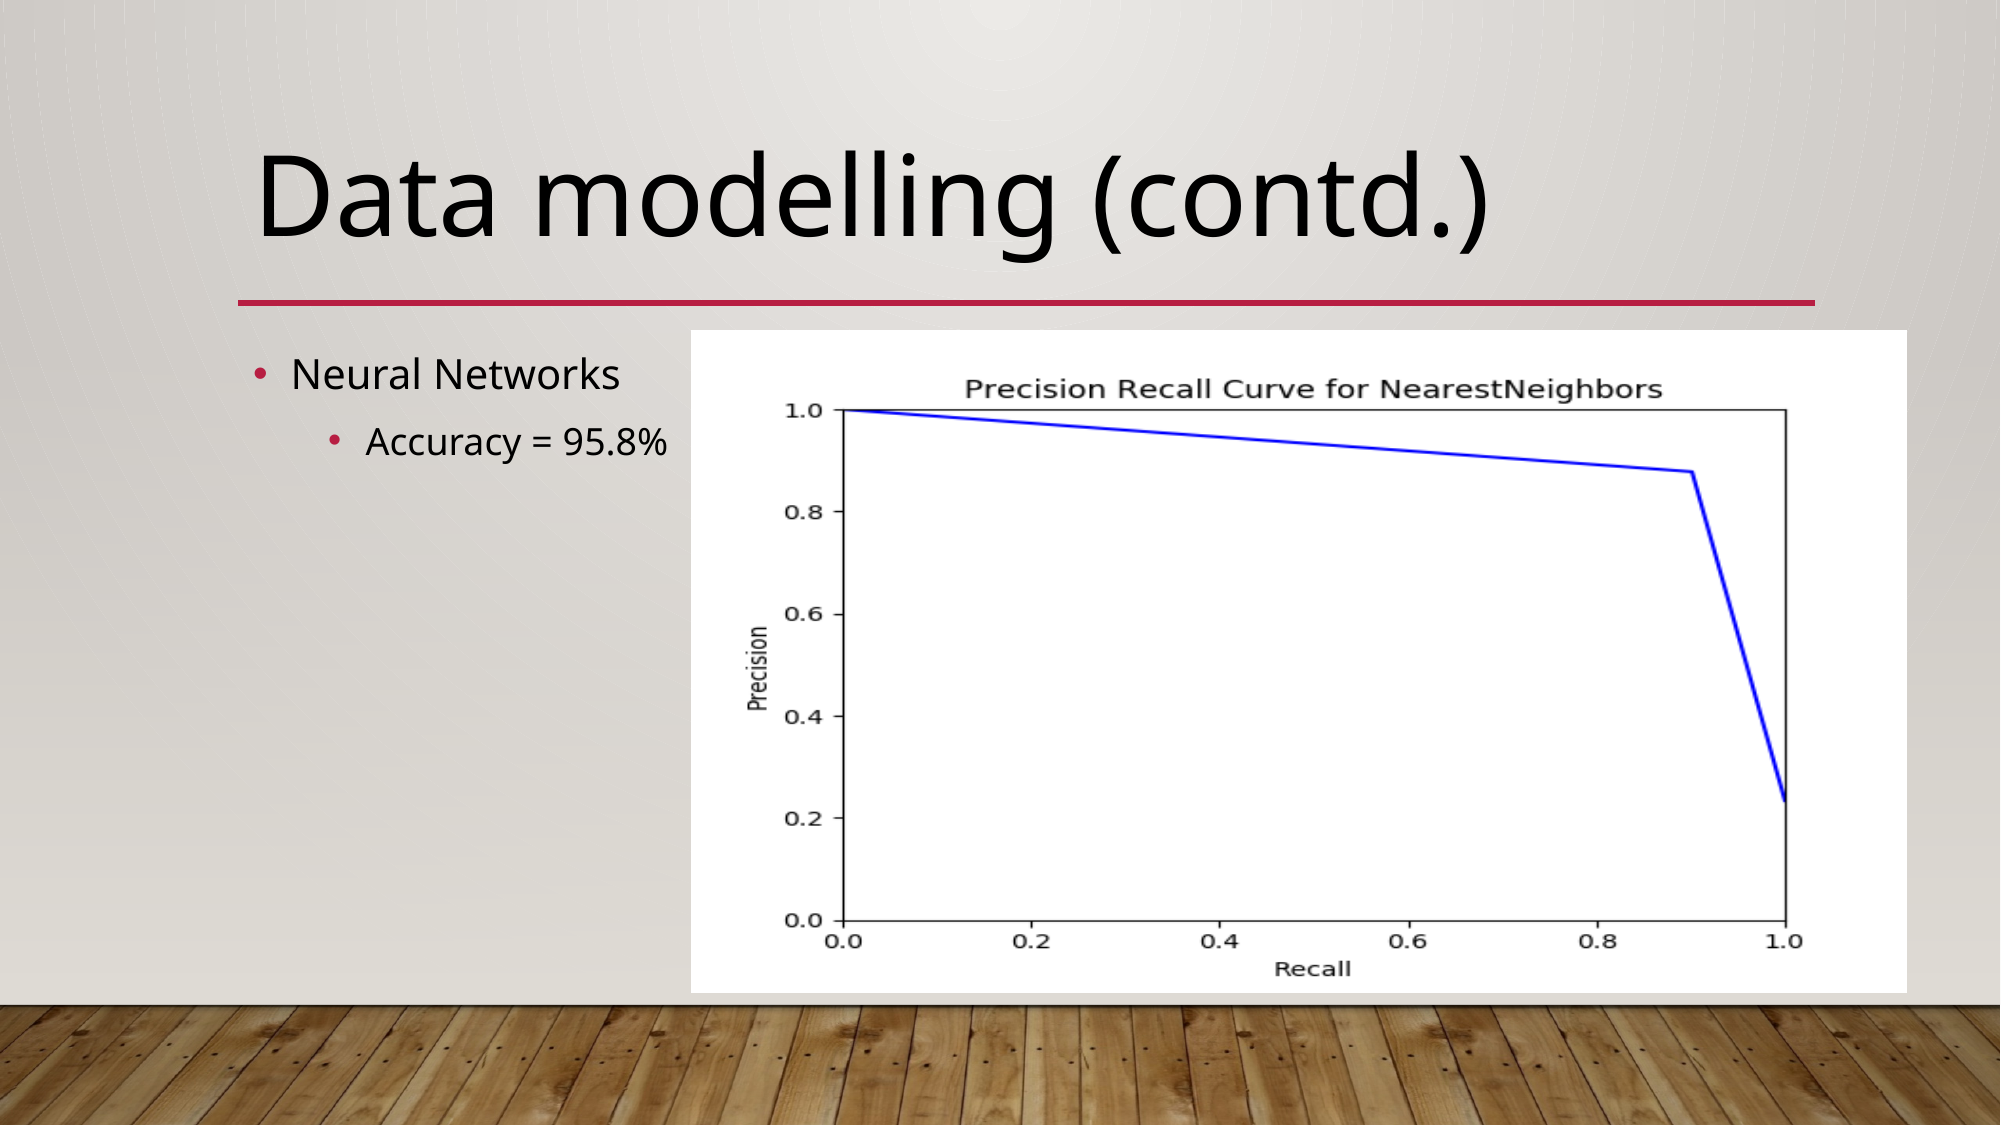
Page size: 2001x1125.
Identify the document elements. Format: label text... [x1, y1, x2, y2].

text_box Data modelling (contd.) [238, 131, 1814, 305]
picture [0, 1005, 2000, 1125]
list Neural Networks Accuracy = 95.8% [238, 330, 690, 897]
picture [690, 330, 1907, 994]
